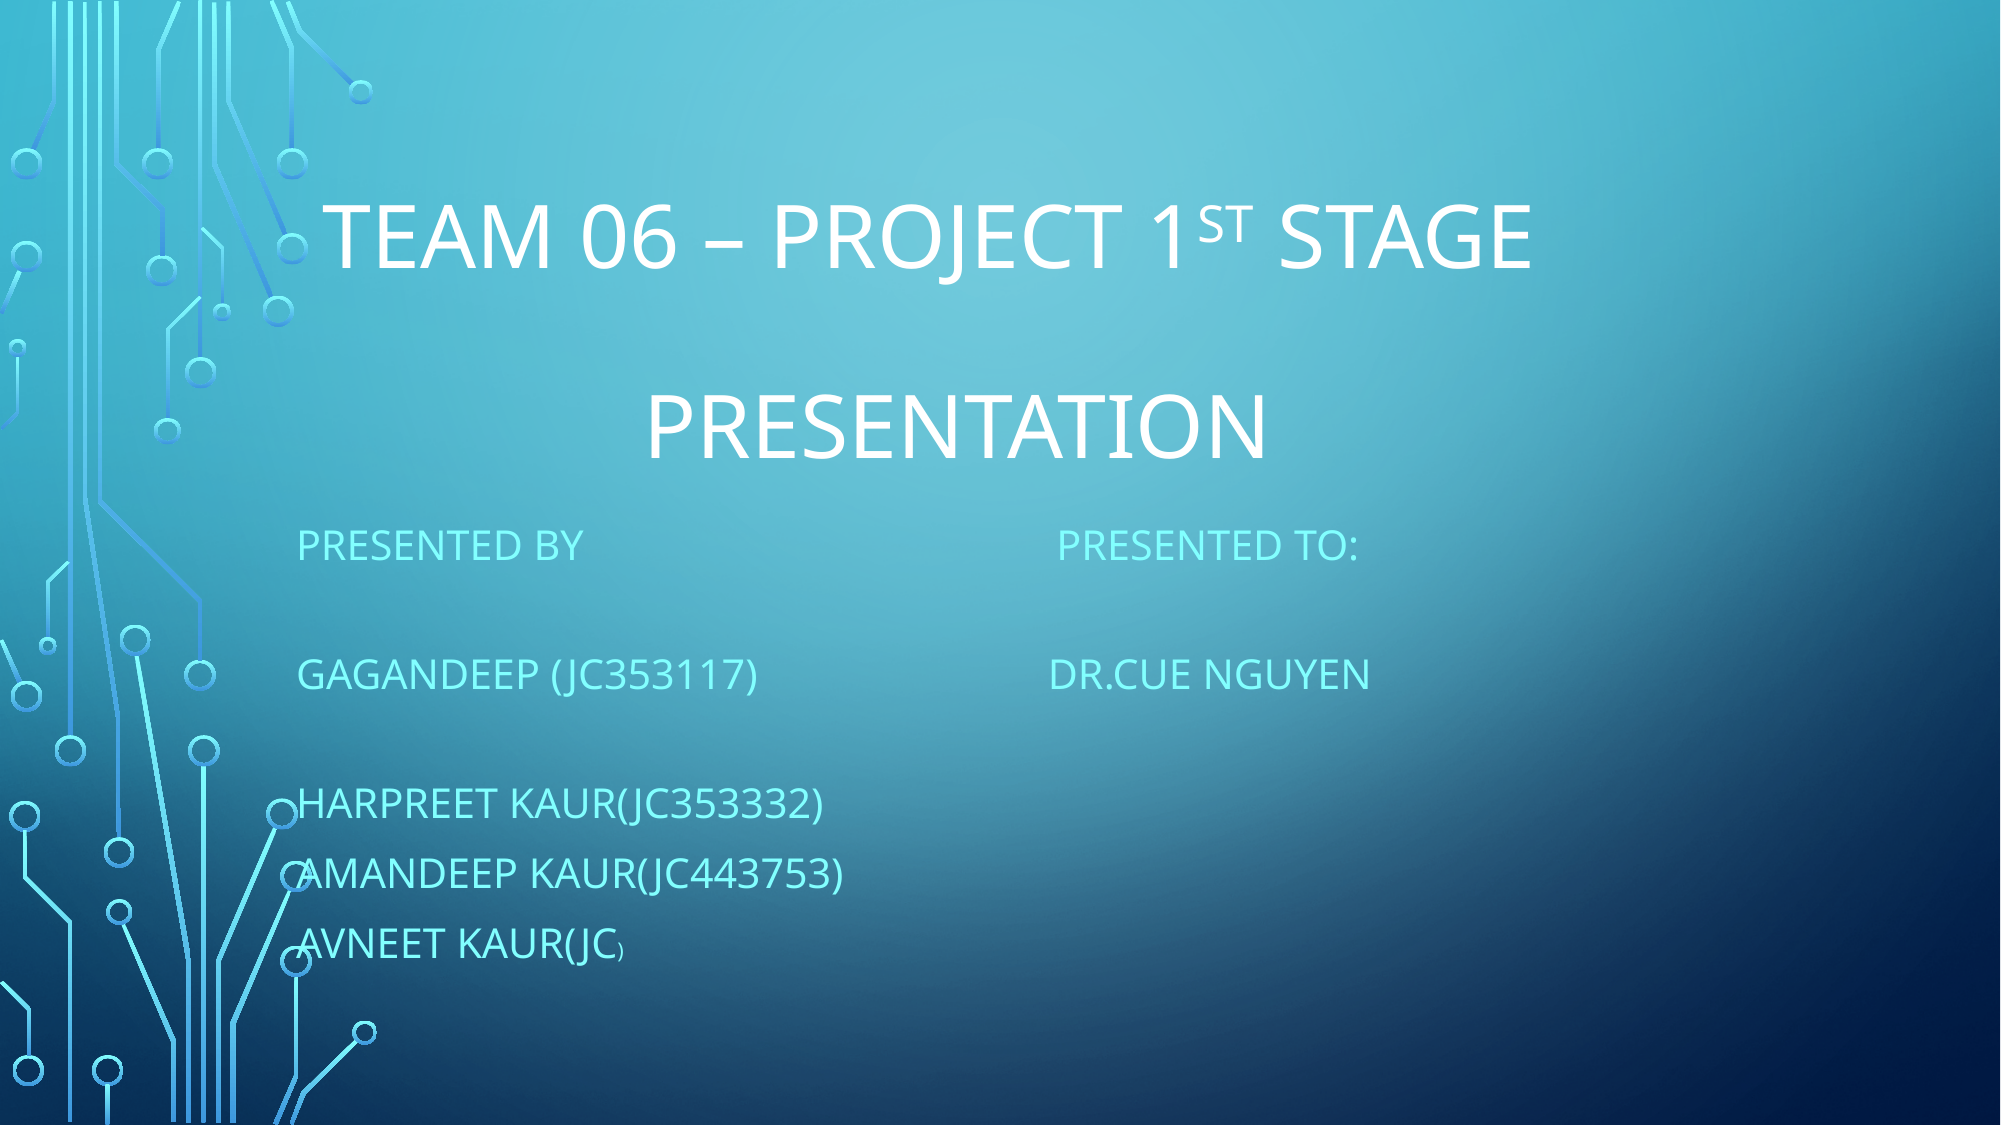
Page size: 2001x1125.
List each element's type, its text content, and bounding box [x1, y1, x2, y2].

subtitle Presented By PRESENTED TO: Gagandeep (jc353117) DR.CUE NGUYEN HARPREET KAUR(jc353332) AMANDEEP KAUR(jc443753) AVNEET KAUR(jc) [281, 501, 1893, 983]
title Team 06 – Project 1st stage presentation [307, 184, 1750, 485]
